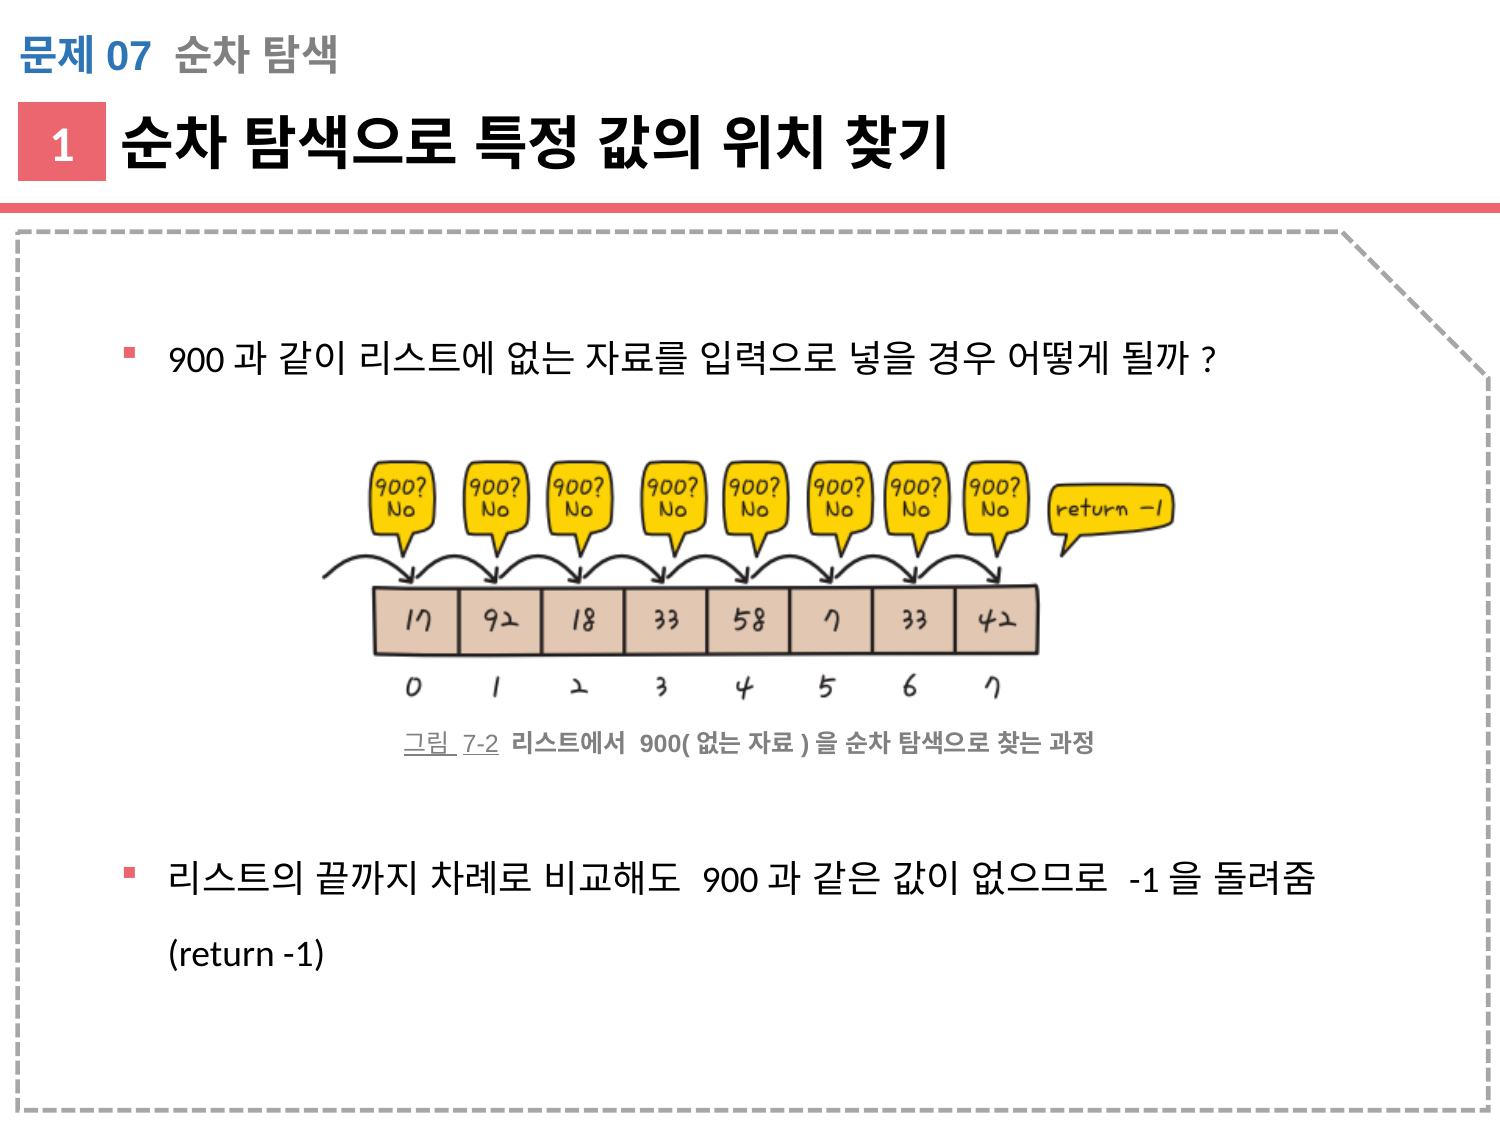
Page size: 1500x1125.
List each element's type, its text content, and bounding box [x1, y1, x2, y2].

text_box 900과 같이 리스트에 없는 자료를 입력으로 넣을 경우 어떻게 될까? 리스트의 끝까지 차례로 비교해도 900과 같은 값이 없으므로 -1을 돌려줌(return -1) [106, 765, 1422, 982]
text_box 900과 같이 리스트에 없는 자료를 입력으로 넣을 경우 어떻게 될까? 리스트의 끝까지 차례로 비교해도 900과 같은 값이 없으므로 -1을 돌려줌(return -1) [106, 298, 1422, 720]
text_box 순차 탐색으로 특정 값의 위치 찾기 [106, 98, 1489, 184]
text_box 그림 7-2 리스트에서 900(없는 자료)을 순차 탐색으로 찾는 과정 [0, 720, 1500, 765]
text_box [1422, 311, 1490, 720]
text_box 1 [17, 101, 106, 182]
text_box 문제07 순차 탐색 [4, 21, 1422, 86]
text_box [16, 765, 1490, 1112]
text_box [16, 230, 1410, 720]
picture [310, 440, 1190, 715]
